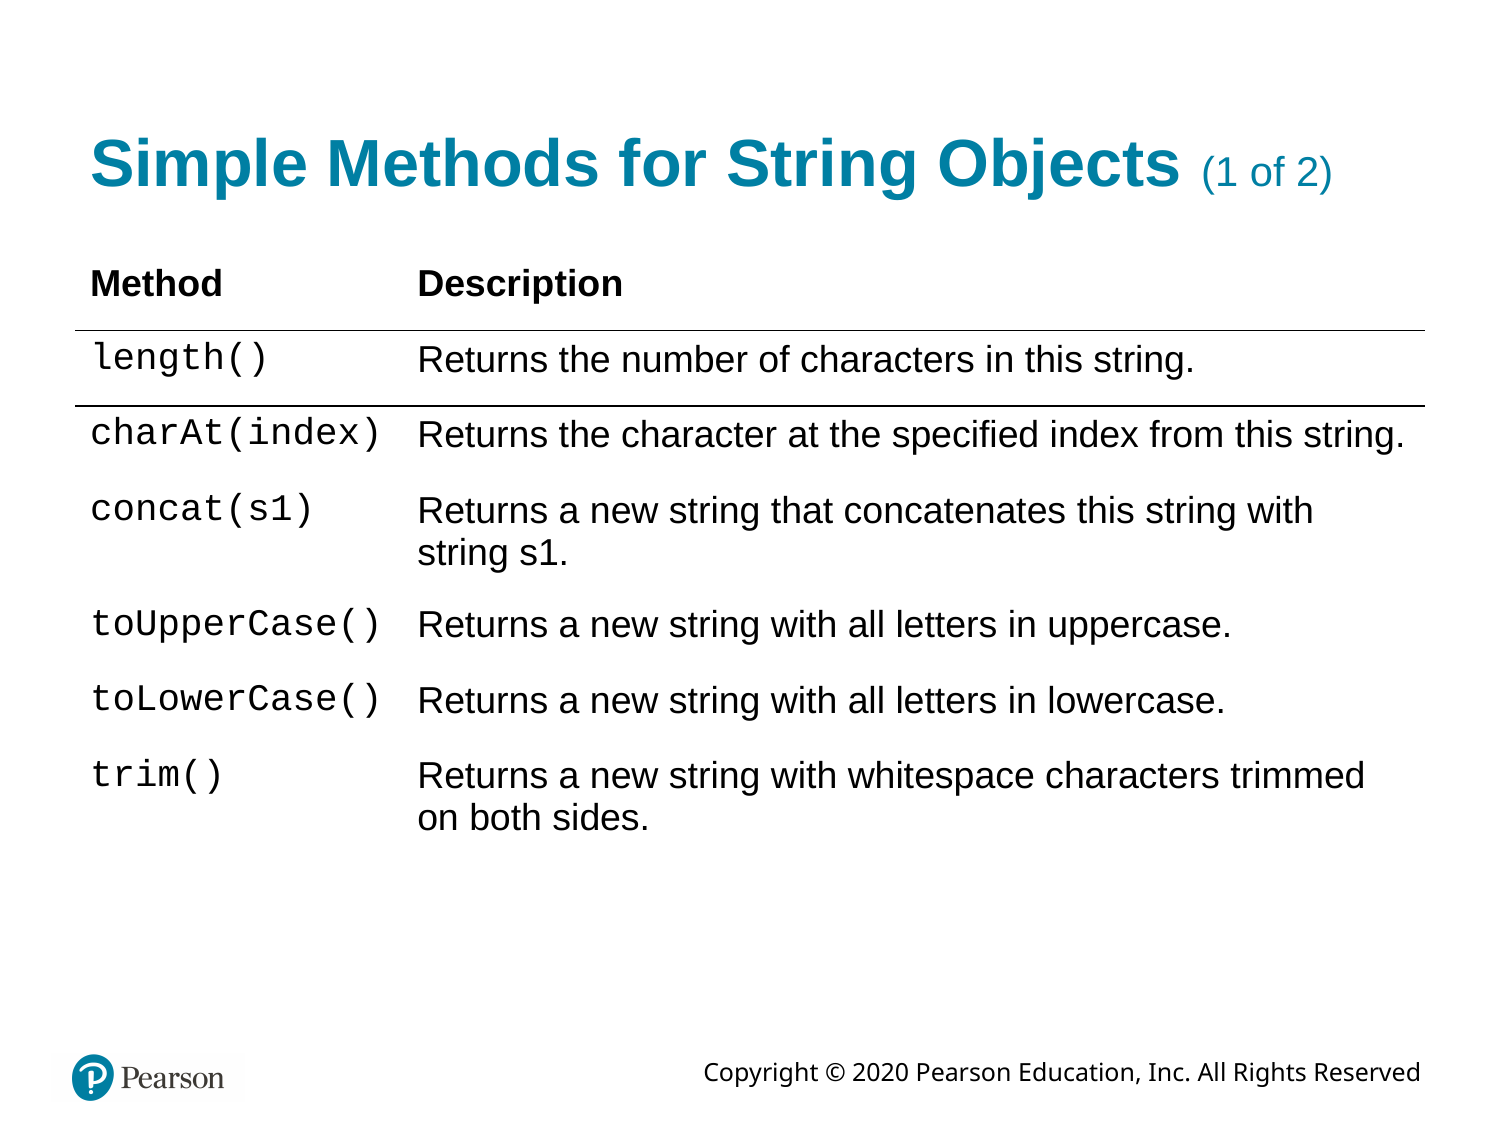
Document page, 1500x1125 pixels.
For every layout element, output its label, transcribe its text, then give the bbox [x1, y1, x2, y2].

table_header Description [402, 255, 1425, 330]
picture [51, 1053, 245, 1102]
table_cell Returns a new string with all letters in uppercase. [402, 596, 1425, 672]
table_cell Returns a new string that concatenates this string with string s1. [402, 482, 1425, 596]
table_cell length() [75, 331, 402, 405]
table_header Method [75, 255, 402, 330]
table_cell toLowerCase() [75, 672, 402, 747]
table_cell trim() [75, 747, 402, 862]
table_cell concat(s1) [75, 482, 402, 596]
table_cell Returns a new string with all letters in lowercase. [402, 672, 1425, 747]
table_cell charAt(index) [75, 407, 402, 482]
table_cell Returns a new string with whitespace characters trimmed on both sides. [402, 747, 1425, 862]
title Simple Methods for String Objects (1 of 2) [75, 35, 1425, 216]
table_cell Returns the number of characters in this string. [402, 331, 1425, 405]
table_cell toUpperCase() [75, 596, 402, 672]
table_cell Returns the character at the specified index from this string. [402, 407, 1425, 482]
